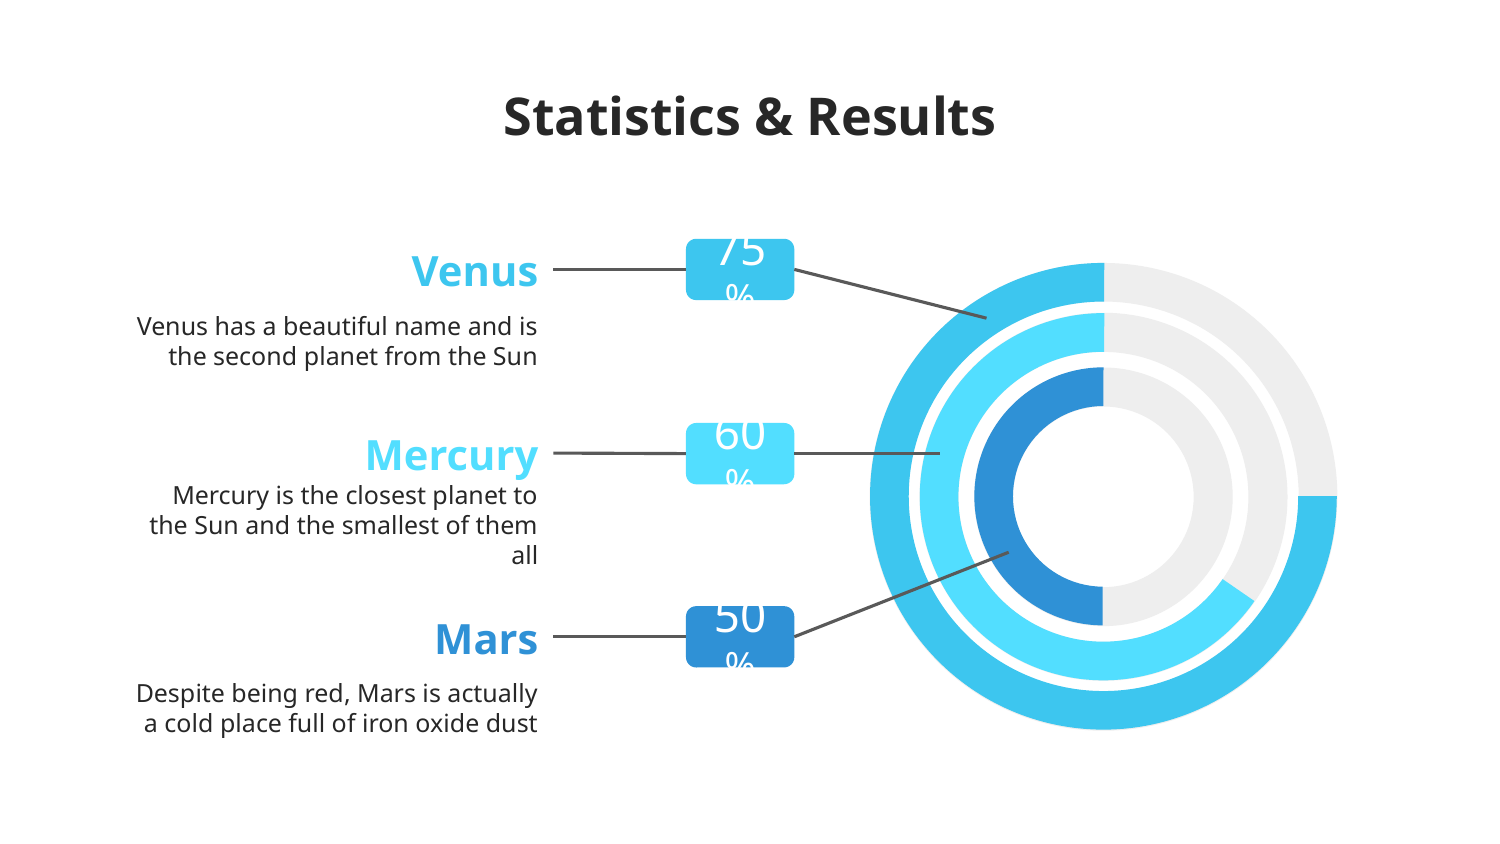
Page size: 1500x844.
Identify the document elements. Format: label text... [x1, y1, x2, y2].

text_box Mercury is the closest planet to the Sun and the smallest of them all [114, 478, 554, 571]
text_box Despite being red, Mars is actually a cold place full of iron oxide dust [114, 661, 554, 754]
text_box 60% [685, 422, 795, 485]
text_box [869, 262, 1338, 731]
text_box Venus has a beautiful name and is the second planet from the Sun [114, 293, 554, 387]
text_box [973, 367, 1233, 627]
text_box Venus [244, 230, 554, 309]
text_box Mercury [244, 413, 554, 493]
text_box Mars [244, 597, 554, 676]
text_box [794, 551, 1009, 638]
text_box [794, 269, 987, 319]
text_box 50% [685, 606, 795, 668]
text_box 75% [685, 238, 795, 301]
title Statistics & Results [75, 67, 1425, 150]
